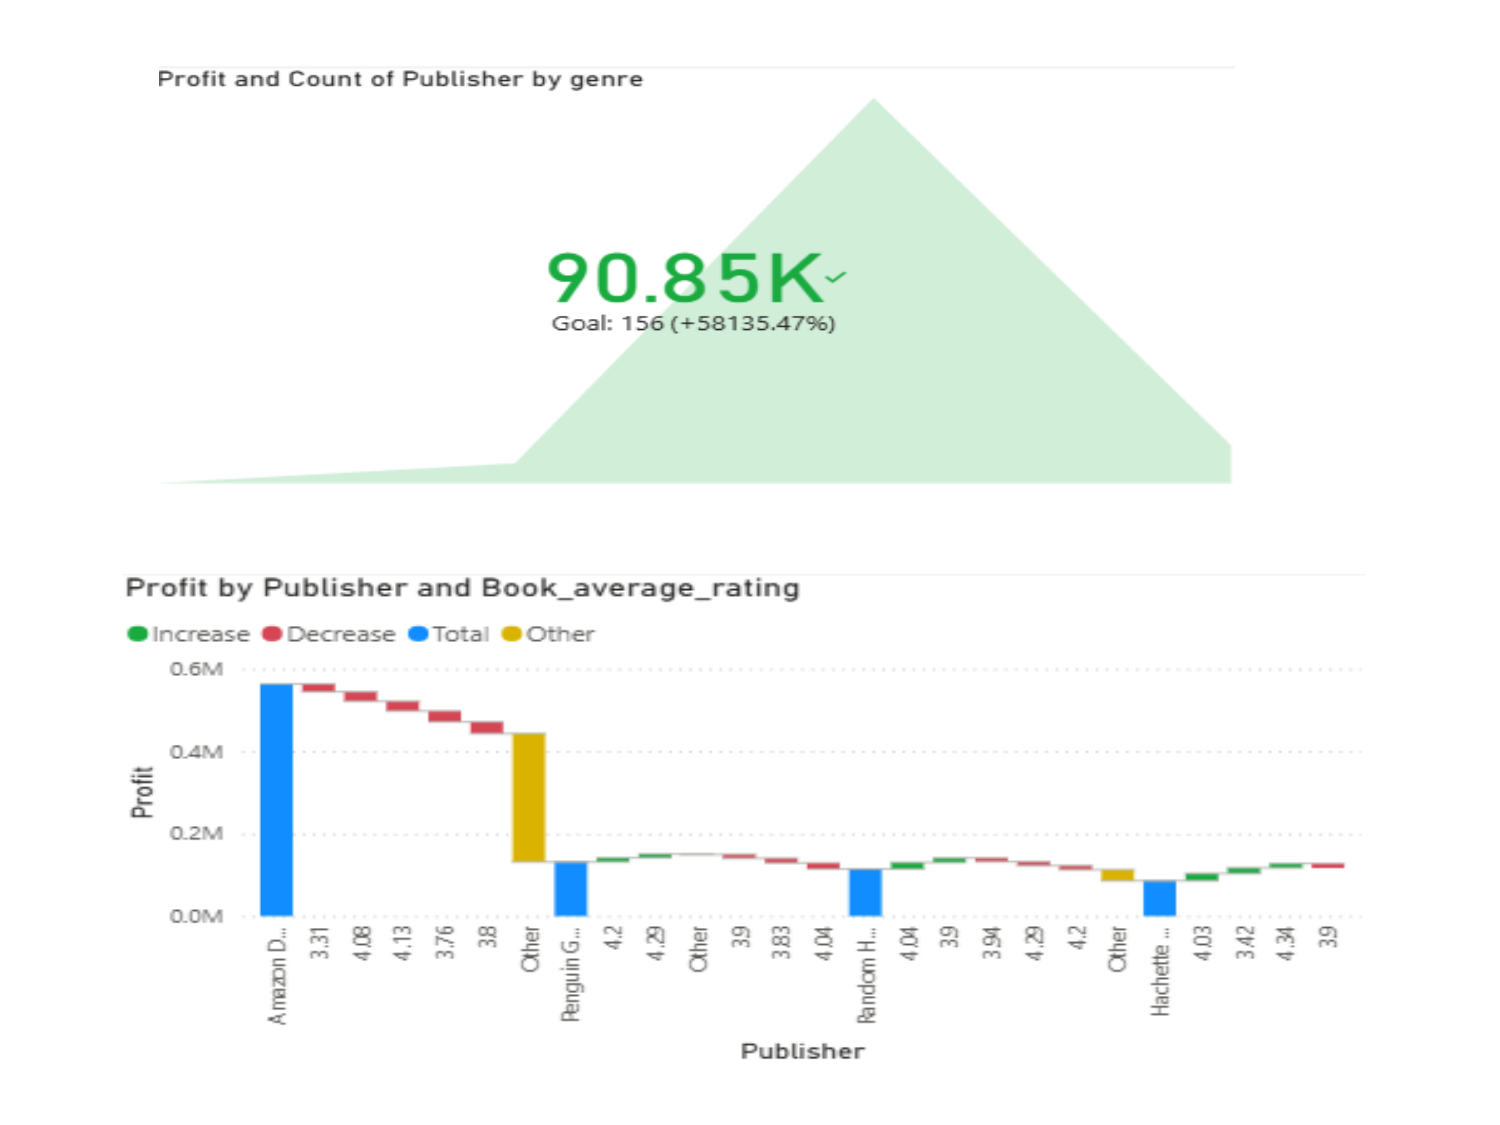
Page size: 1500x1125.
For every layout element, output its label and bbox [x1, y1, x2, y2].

picture [123, 574, 1365, 1061]
picture [159, 66, 1235, 484]
